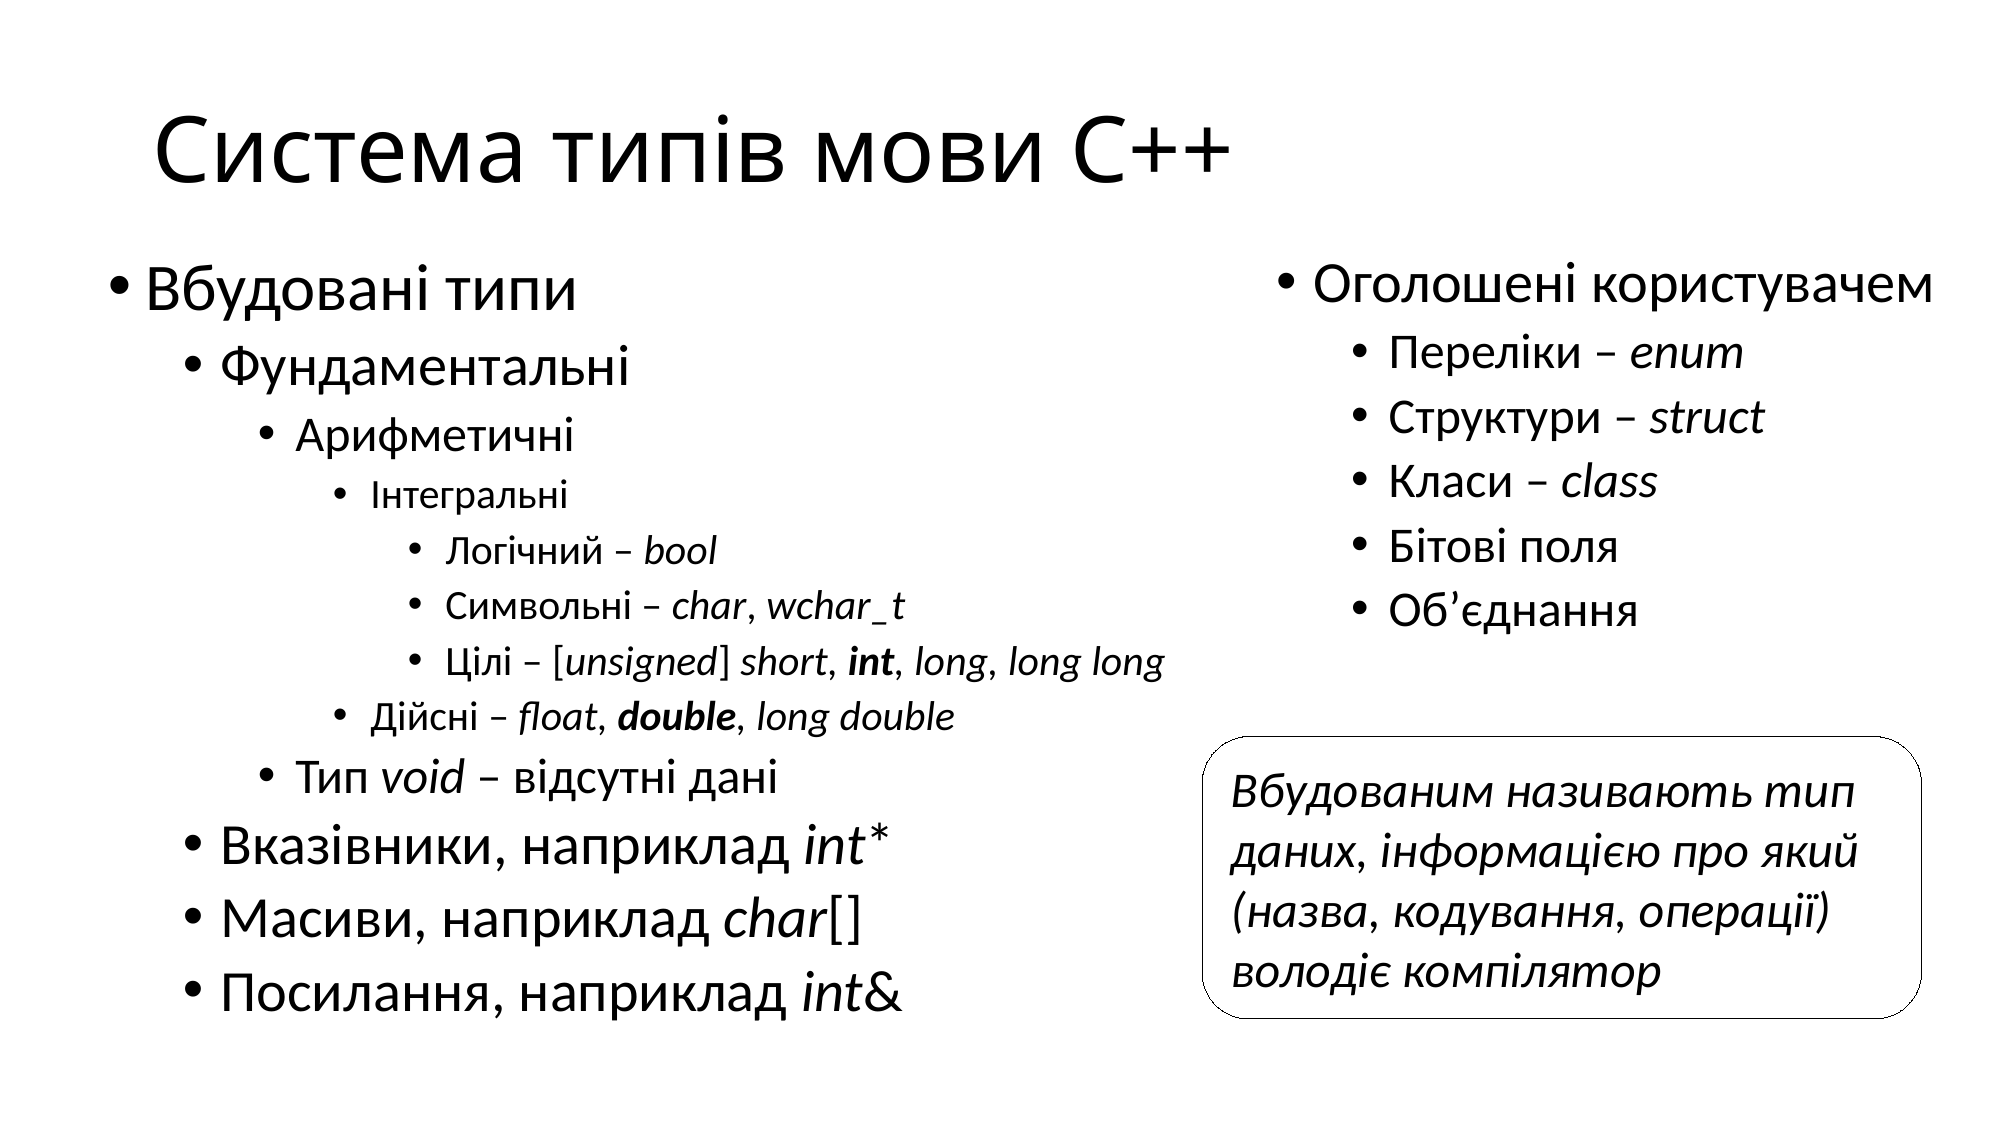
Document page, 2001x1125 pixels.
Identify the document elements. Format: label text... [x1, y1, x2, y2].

text_box Вбудованим називають тип даних, інформацією про який (назва, кодування, операції) володіє компілятор [1202, 736, 1922, 1019]
list Вбудовані типи Фундаментальні Арифметичні Інтегральні Логічний – bool Символьні – char, wchar_t Цілі – [unsigned] short, int, long, long long Дійсні – float, double, long double Тип void – відсутні дані Вказівники, наприклад int* Масиви, наприклад char[] Посилання, наприклад int& [92, 245, 1262, 1059]
list Оголошені користувачем Переліки – enum Структури – struct Класи – class Бітові поля Об’єднання [1261, 245, 1960, 655]
title Система типів мови С++ [137, 59, 1863, 245]
